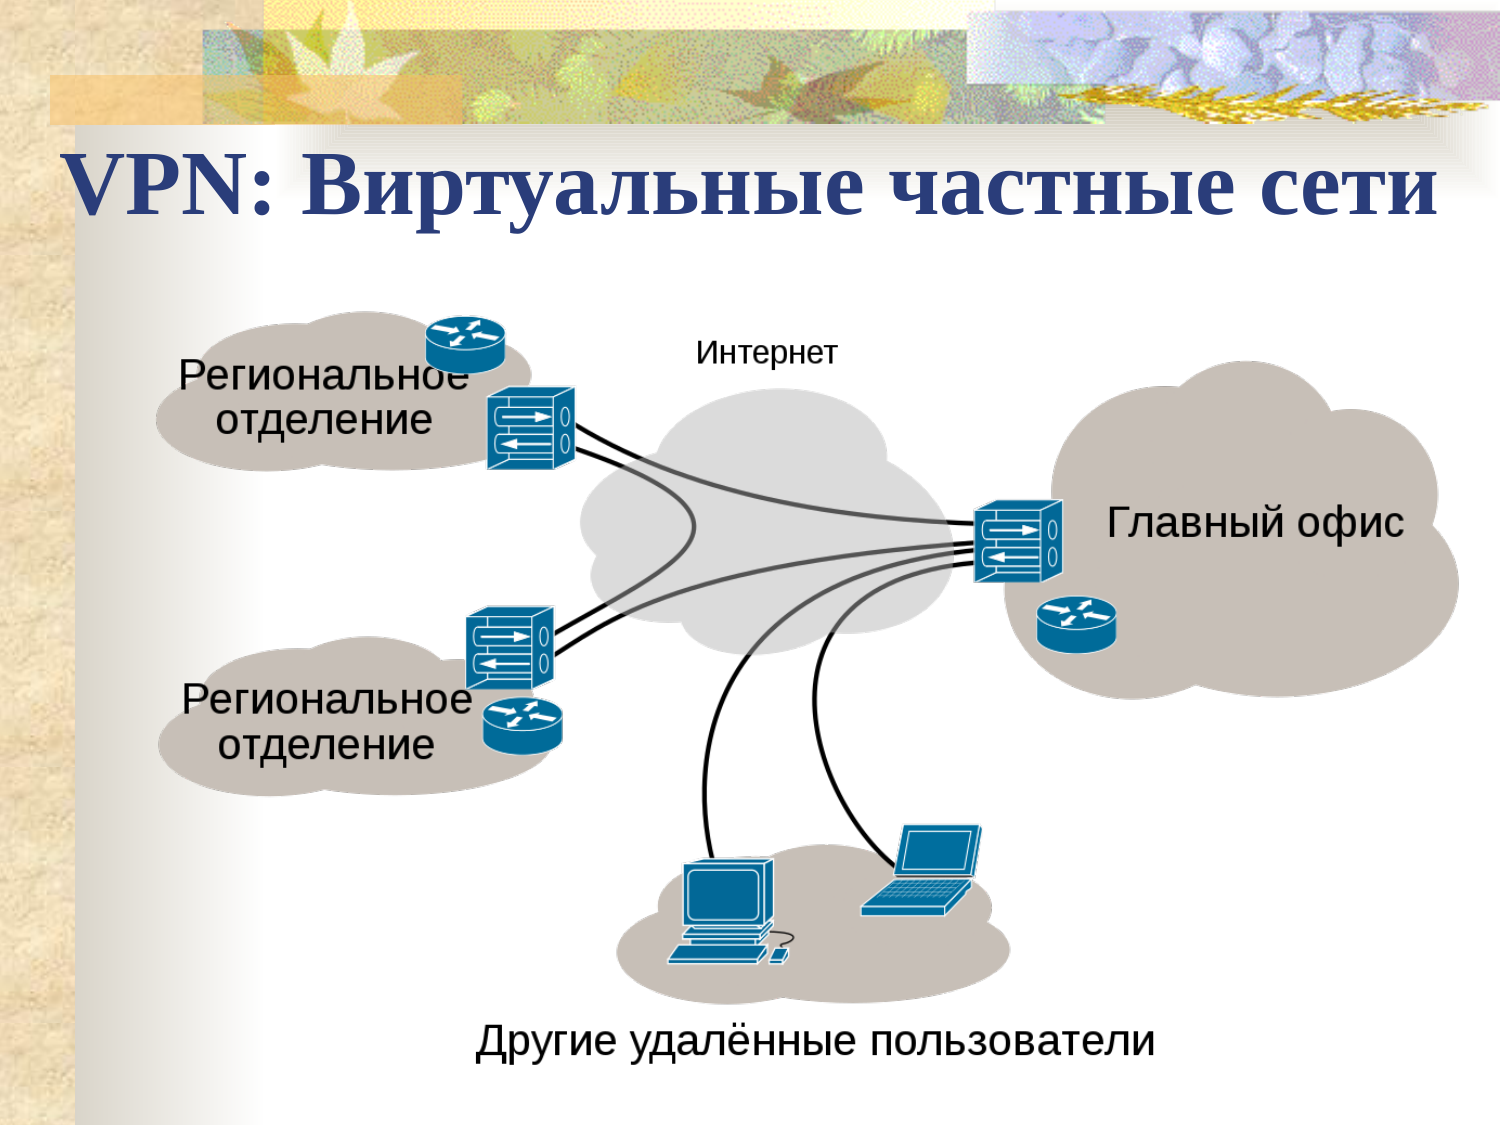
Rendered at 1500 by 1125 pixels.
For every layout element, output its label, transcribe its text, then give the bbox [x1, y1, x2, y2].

picture [112, 280, 1500, 1092]
text_box VPN: Виртуальные частные сети [0, 115, 1500, 281]
picture [0, 281, 75, 1125]
picture [0, 0, 1500, 115]
